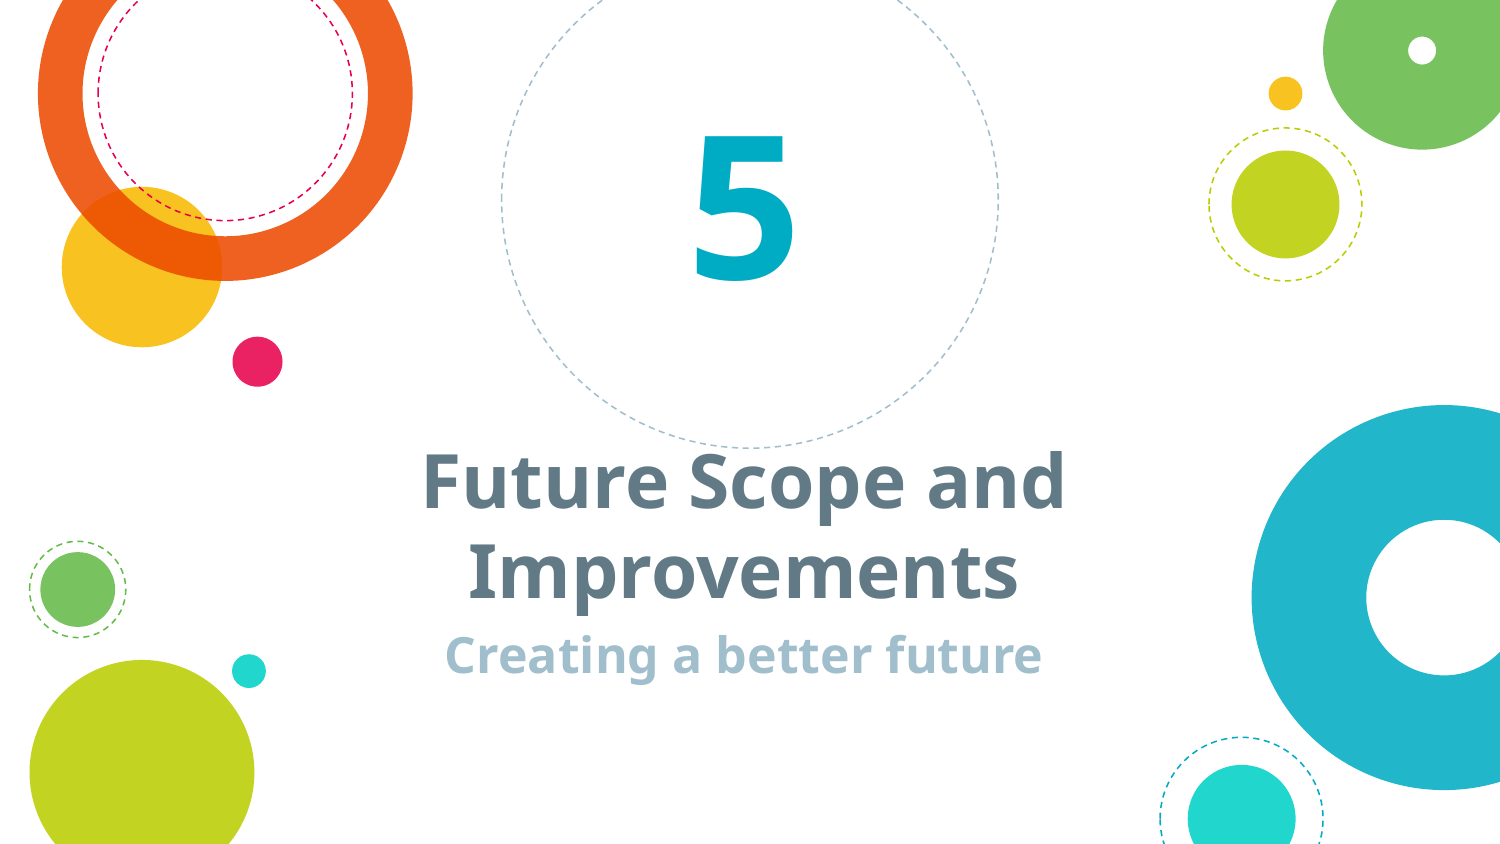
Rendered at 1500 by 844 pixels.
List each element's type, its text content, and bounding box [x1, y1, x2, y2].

title Future Scope and Improvements [128, 438, 1360, 629]
subtitle Creating a better future [285, 608, 1204, 738]
text_box 5 [500, 7, 989, 335]
